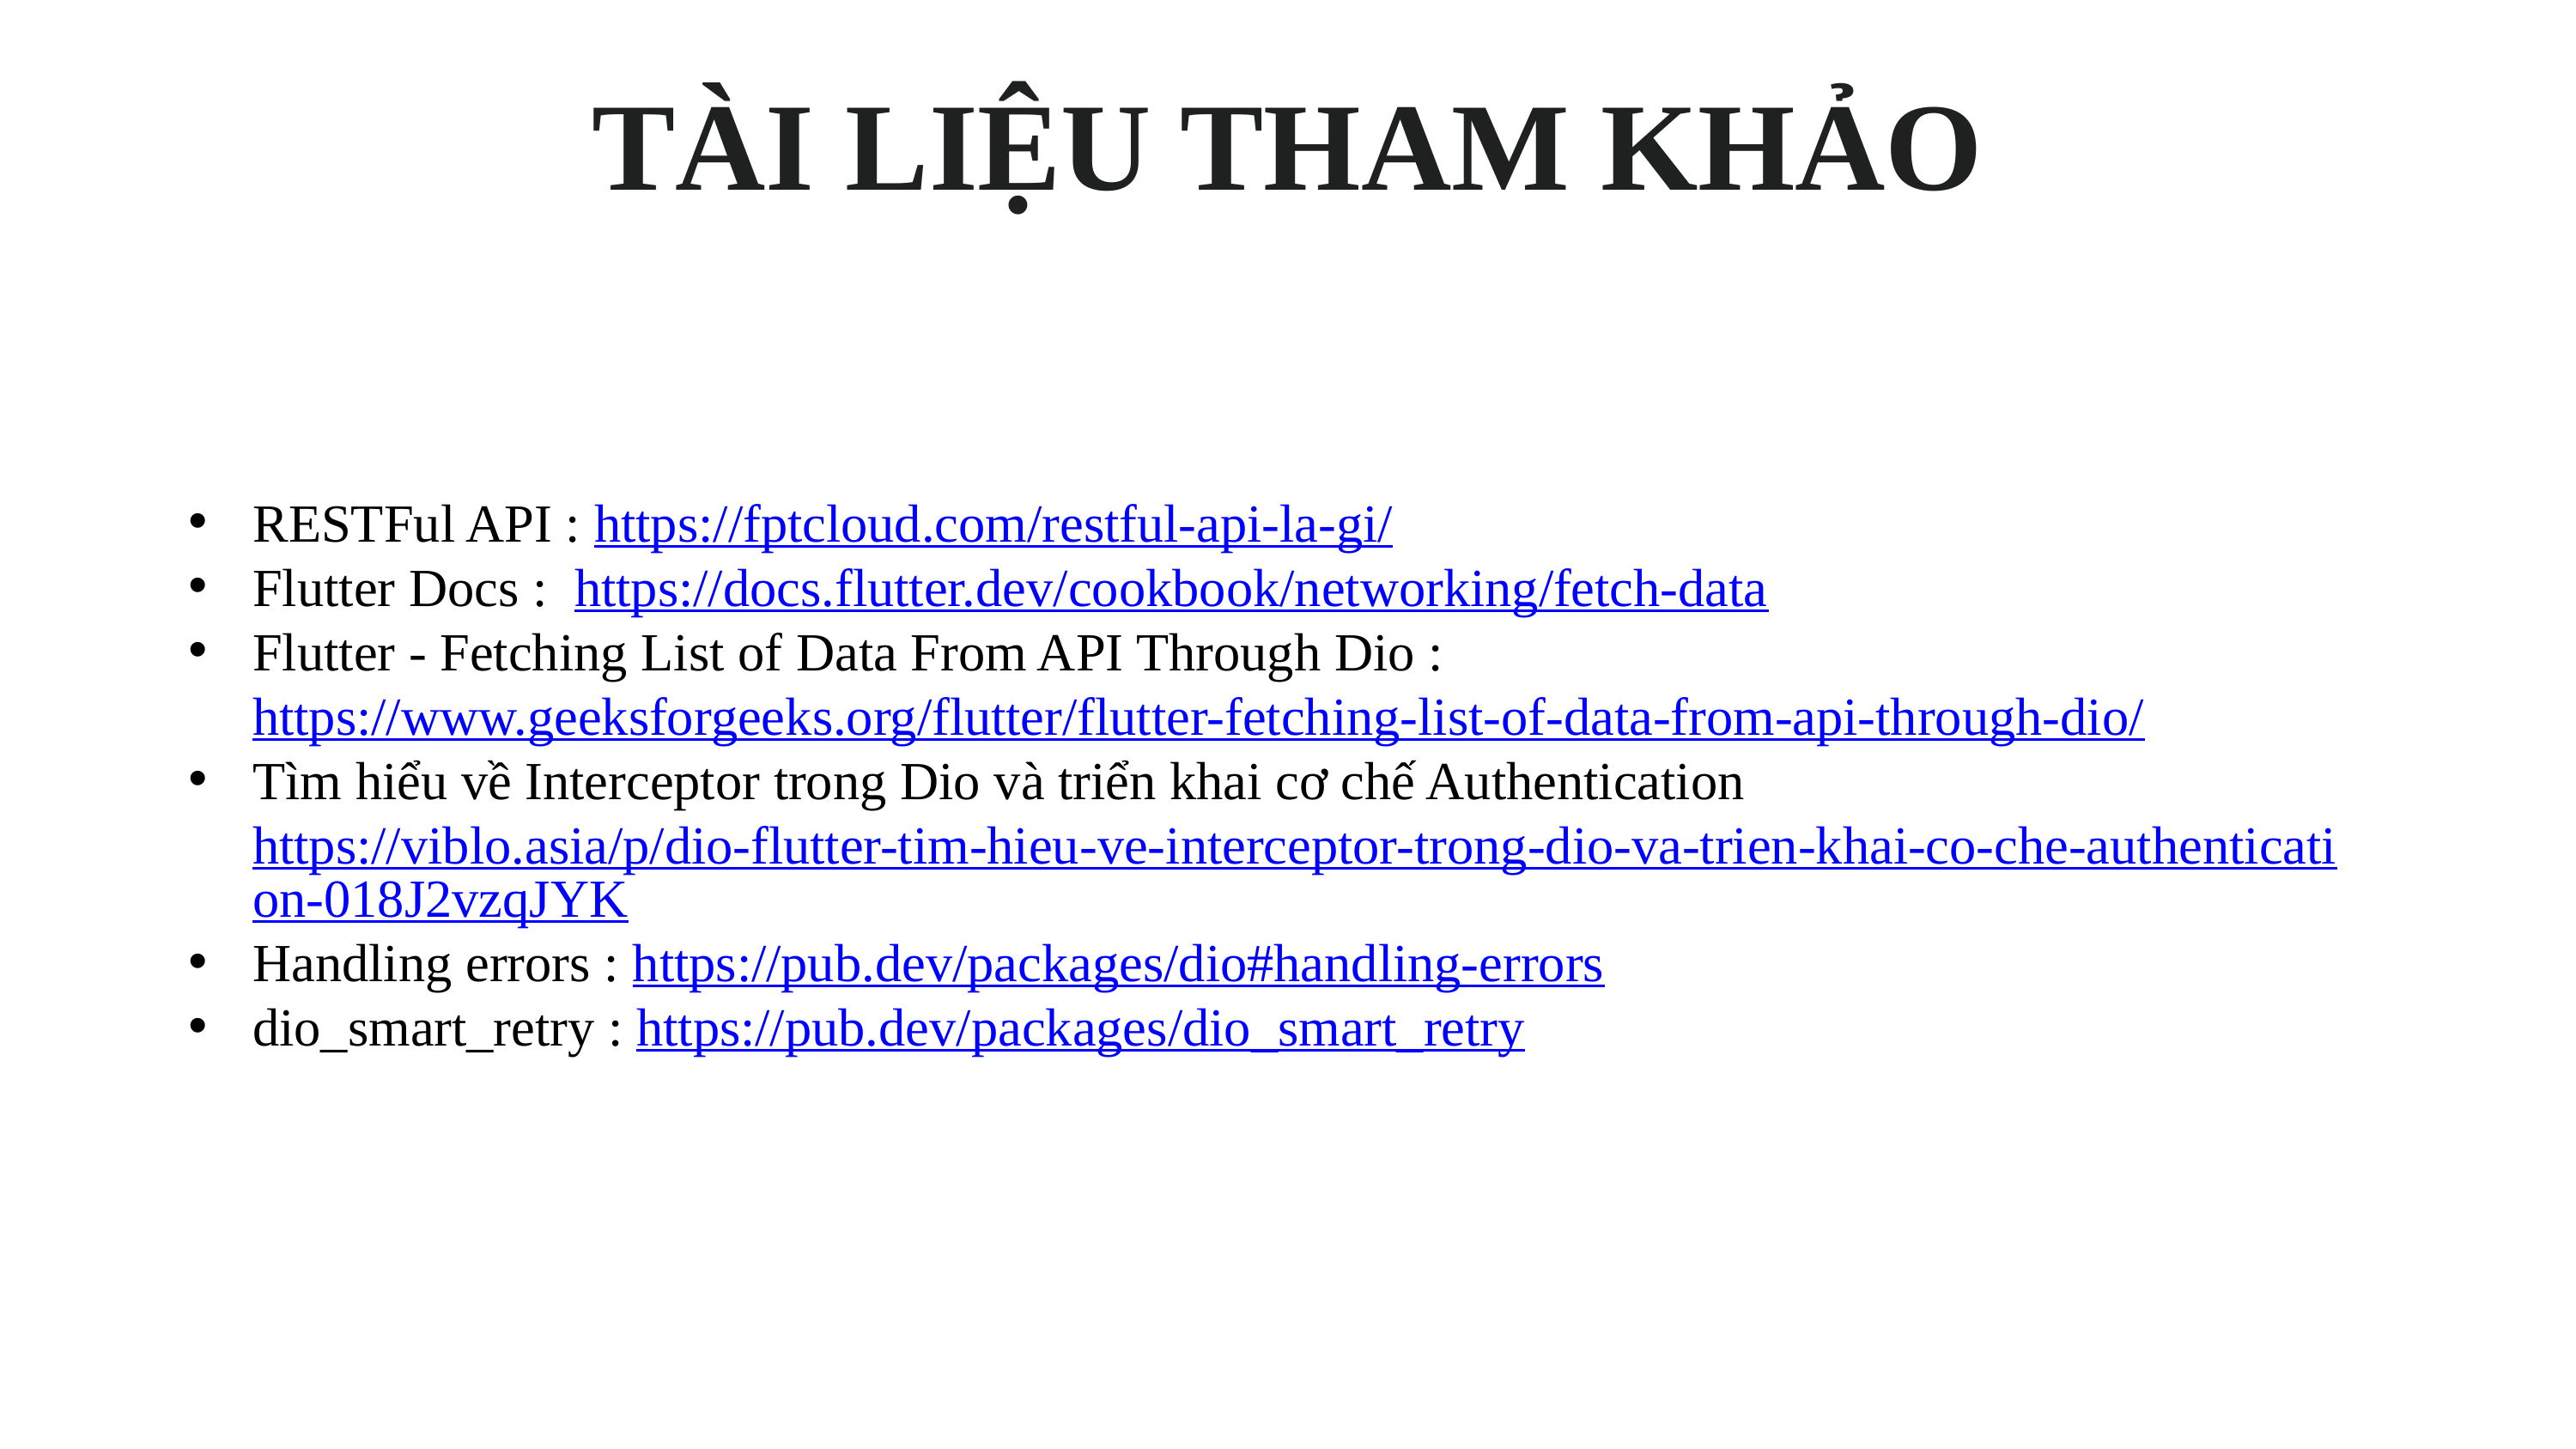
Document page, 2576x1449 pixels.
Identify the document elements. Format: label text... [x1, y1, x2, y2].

text_box RESTFul API : https://fptcloud.com/restful-api-la-gi/ Flutter Docs : https://docs.flutter.dev/cookbook/networking/fetch-data Flutter - Fetching List of Data From API Through Dio : https://www.geeksforgeeks.org/flutter/flutter-fetching-list-of-data-from-api-through-dio/ Tìm hiểu về Interceptor trong Dio và triển khai cơ chế Authentication https://viblo.asia/p/dio-flutter-tim-hieu-ve-interceptor-trong-dio-va-trien-khai-co-che-authentication-018J2vzqJYK Handling errors : https://pub.dev/packages/dio#handling-errors dio_smart_retry : https://pub.dev/packages/dio_smart_retry [175, 482, 2375, 1009]
text_box TÀI LIỆU THAM KHẢO [443, 119, 2133, 215]
